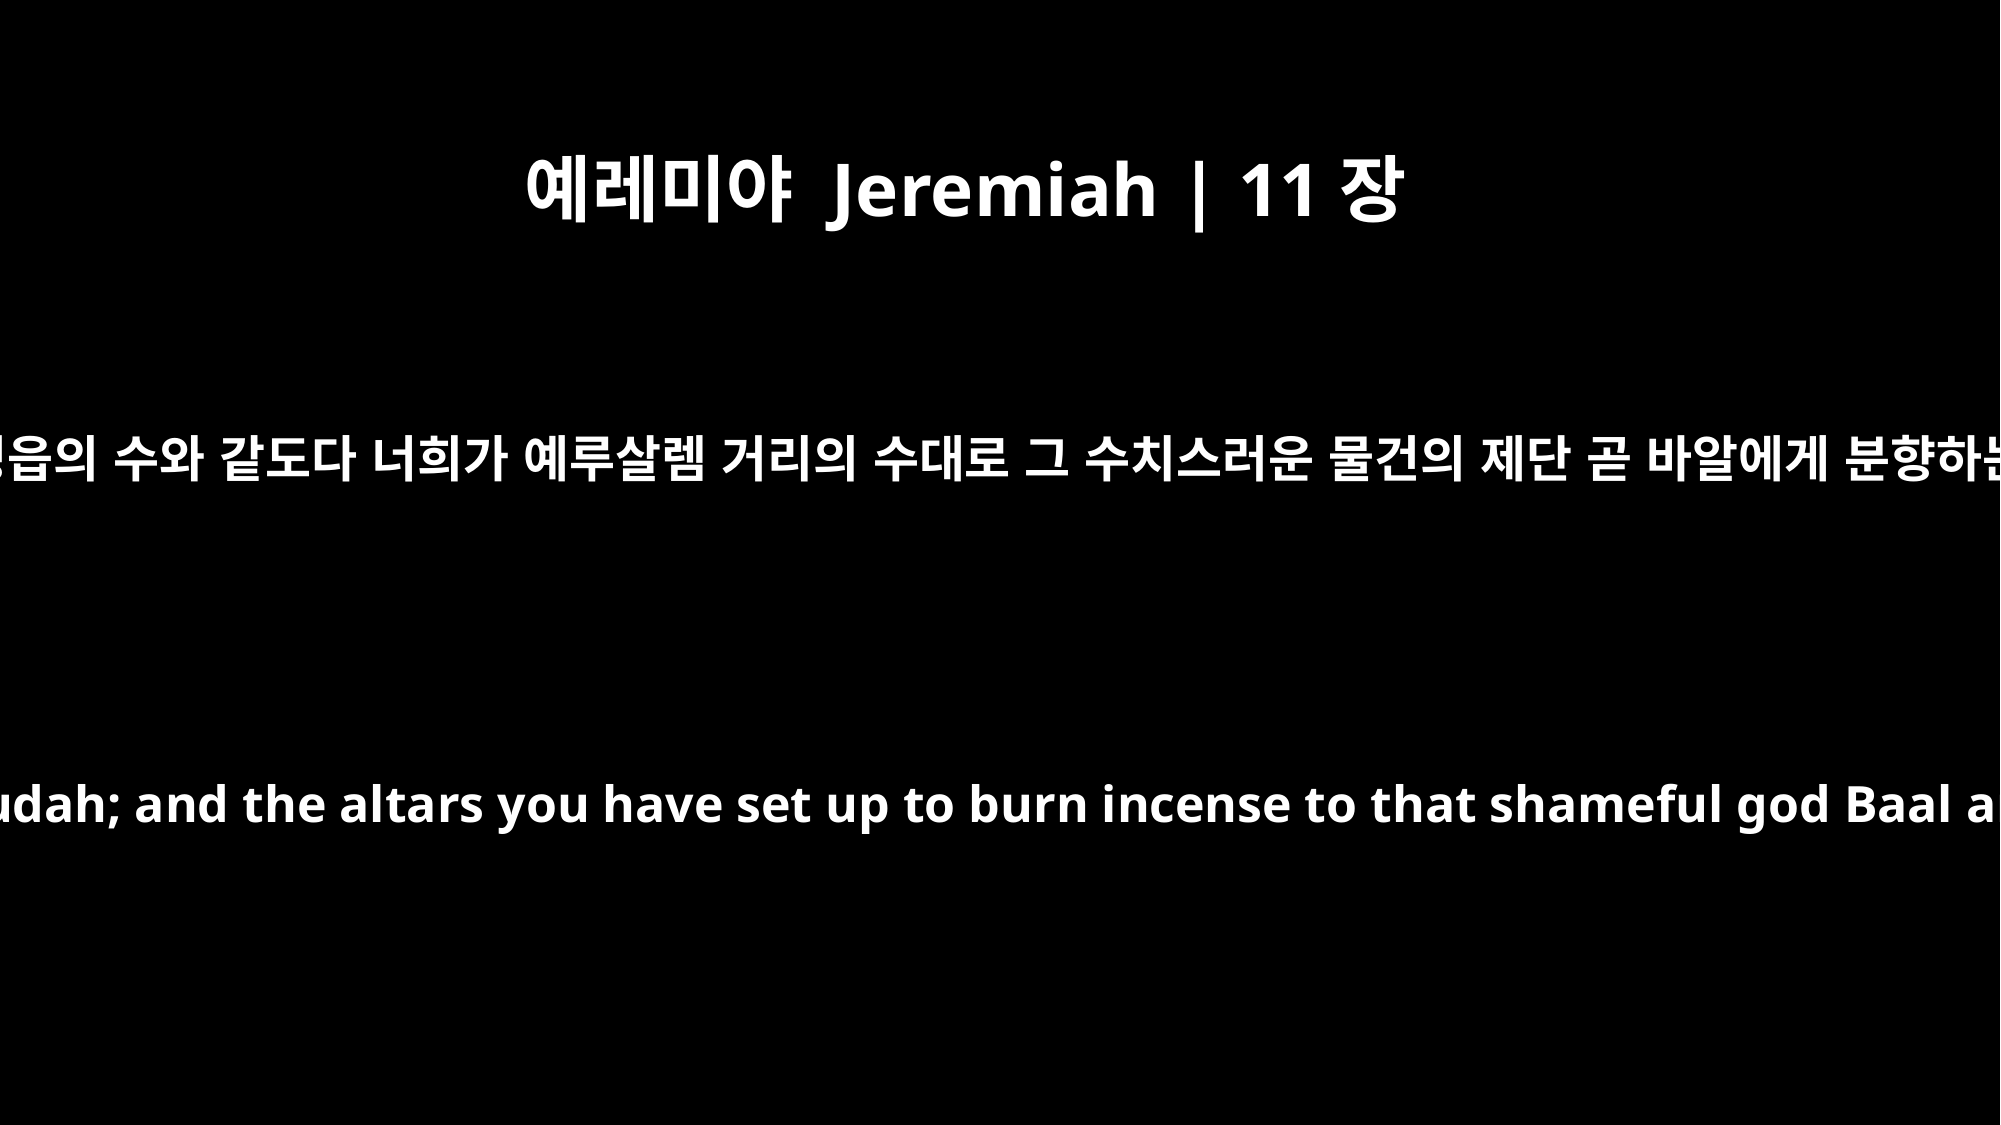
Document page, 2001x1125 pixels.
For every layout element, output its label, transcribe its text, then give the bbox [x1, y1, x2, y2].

text_box 예레미야 Jeremiah | 11장 [510, 136, 1422, 239]
text_box You have as many gods as you have towns, O Judah; and the altars you have set up to burn incense to that shameful god Baal are as many as the streets of Jerusalem.' [0, 764, 2000, 840]
text_box 13 유다야 네 신들이 네 성읍의 수와 같도다 너희가 예루살렘 거리의 수대로 그 수치스러운 물건의 제단 곧 바알에게 분향하는 제단을 쌓았도다 [0, 359, 2000, 495]
